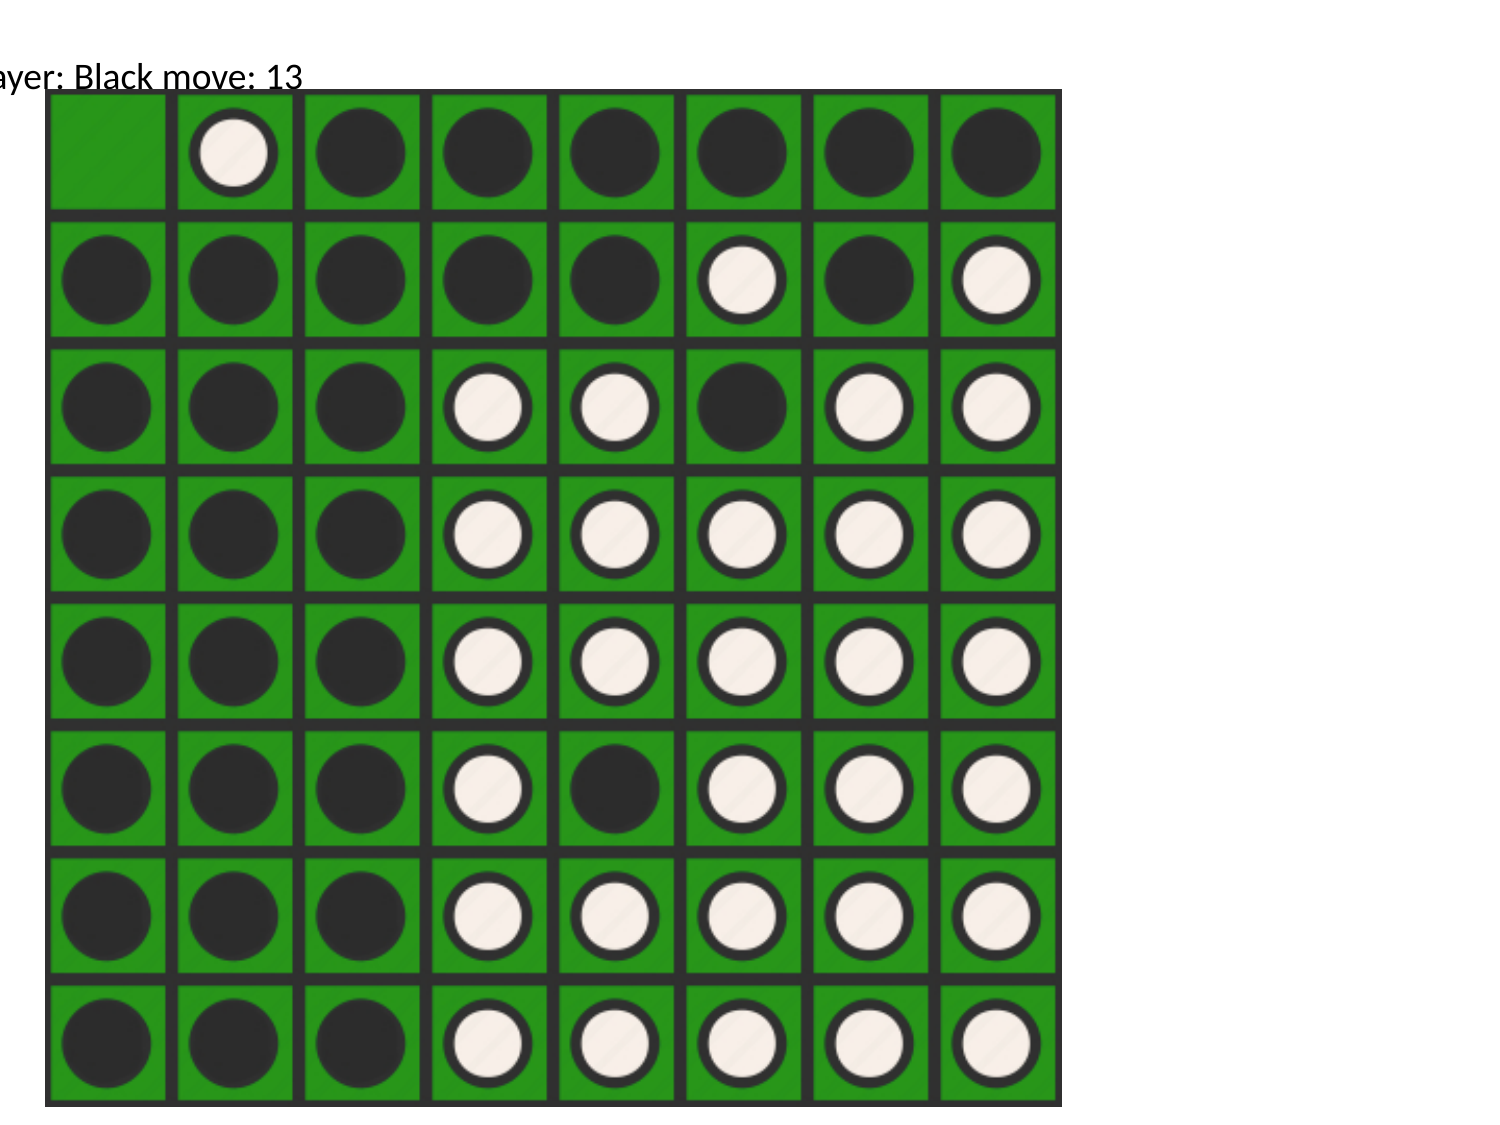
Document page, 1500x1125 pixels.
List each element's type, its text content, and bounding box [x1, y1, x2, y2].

text_box turn: 61 player: Black move: 13 [0, 44, 319, 105]
picture [44, 89, 1062, 1107]
